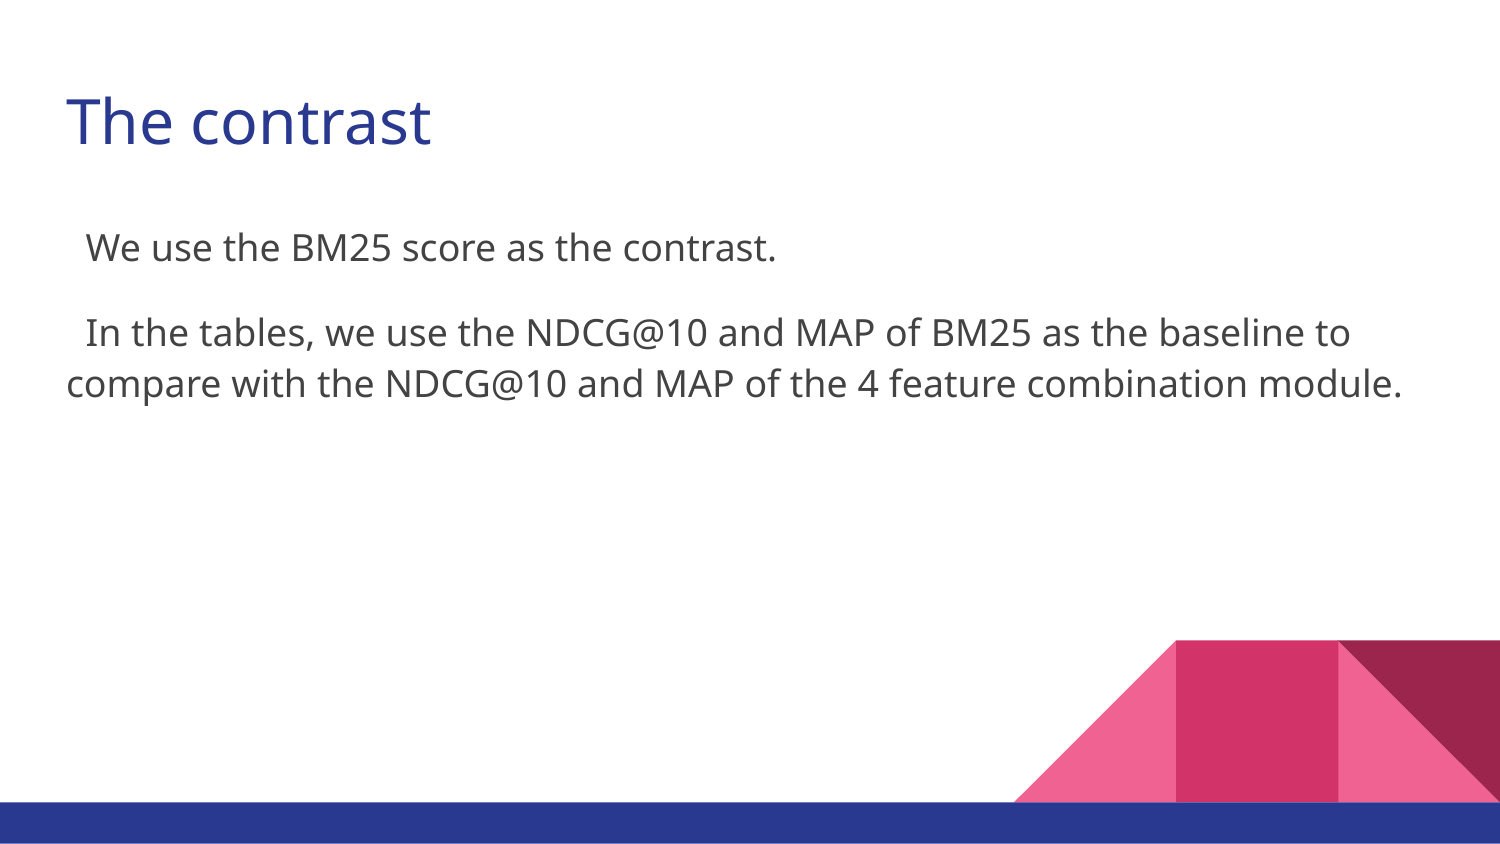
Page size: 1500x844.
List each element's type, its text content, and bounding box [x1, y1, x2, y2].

list We use the BM25 score as the contrast. In the tables, we use the NDCG@10 and MAP of BM25 as the baseline to compare with the NDCG@10 and MAP of the 4 feature combination module. [51, 201, 1449, 750]
title The contrast [51, 67, 1449, 167]
